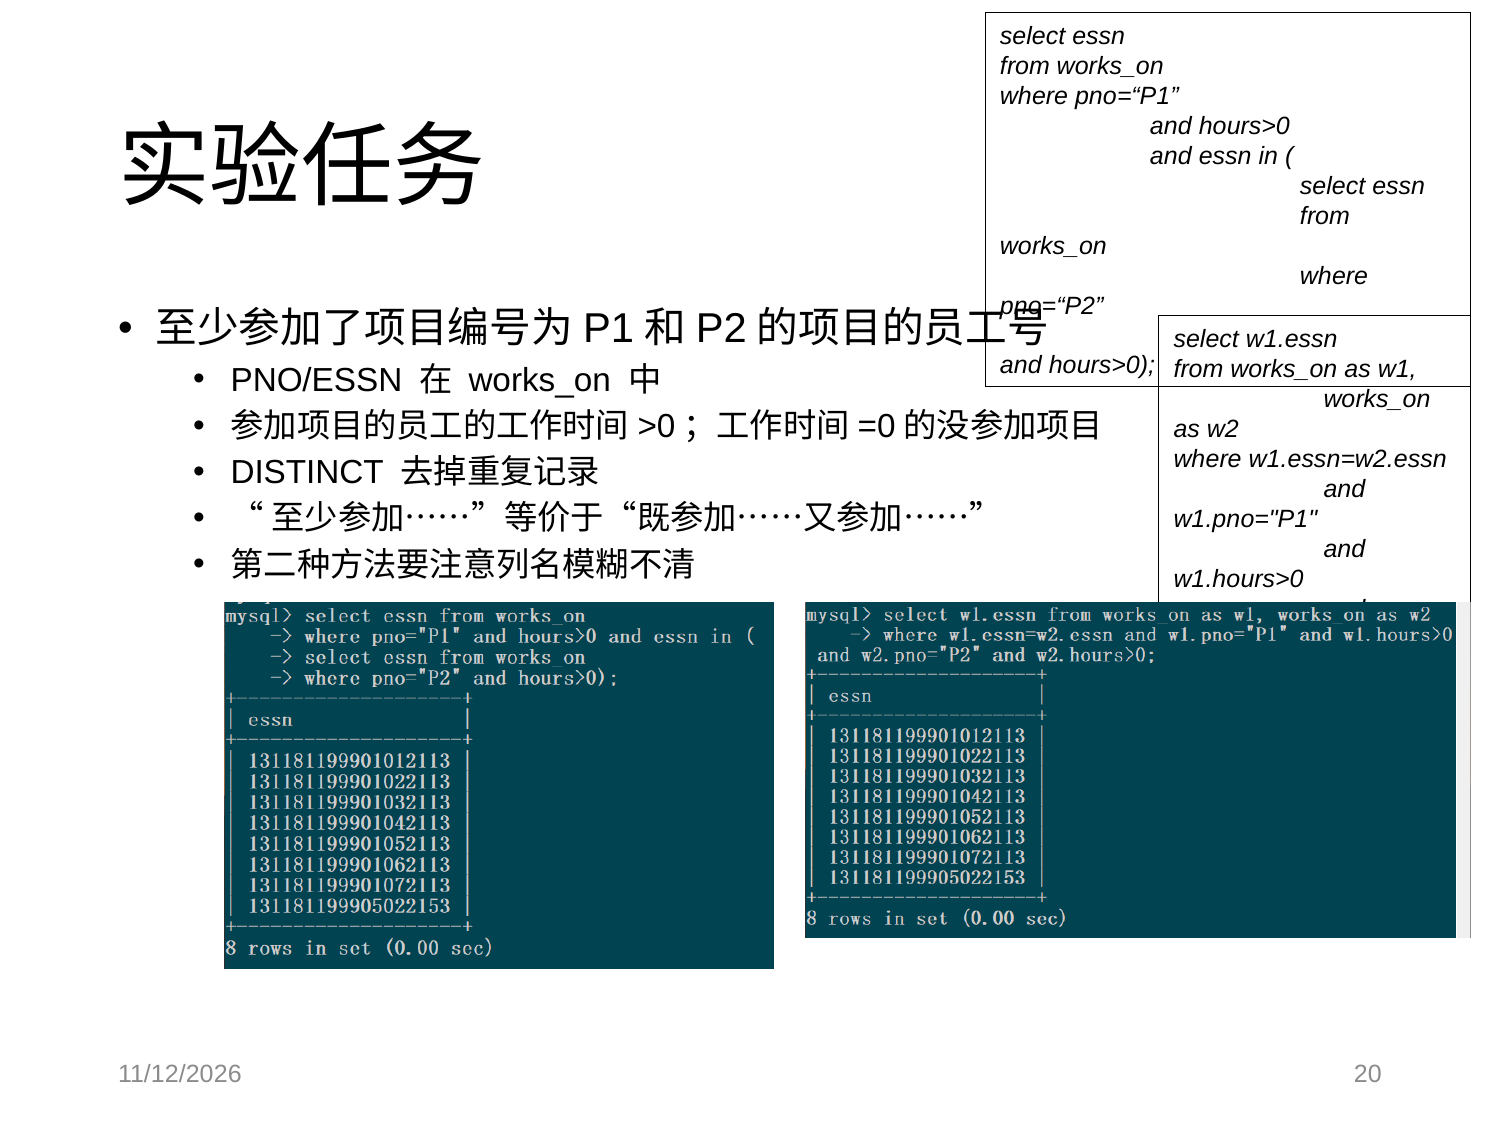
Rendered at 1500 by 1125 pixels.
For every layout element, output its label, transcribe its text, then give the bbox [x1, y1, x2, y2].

list 至少参加了项目编号为P1和P2的项目的员工号 PNO/ESSN 在 works_on 中 参加项目的员工的工作时间>0；工作时间=0的没参加项目 DISTINCT 去掉重复记录 “至少参加……”等价于“既参加……又参加……” 第二种方法要注意列名模糊不清 [103, 299, 1397, 1014]
slide_number 20 [1059, 1042, 1397, 1103]
picture [805, 602, 1471, 938]
picture [224, 602, 774, 969]
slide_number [103, 1042, 441, 1103]
text_box select w1.essn from works_on as w1, works_on as w2 where w1.essn=w2.essn and w1.pno="P1" and w1.hours>0 and w2.pno="P2" and w2.hours>0; [1158, 315, 1471, 602]
text_box select essn from works_on where pno=“P1” and hours>0 and essn in ( select essn from works_on where pno=“P2” and hours>0); [985, 12, 1471, 387]
title 实验任务 [103, 59, 985, 278]
